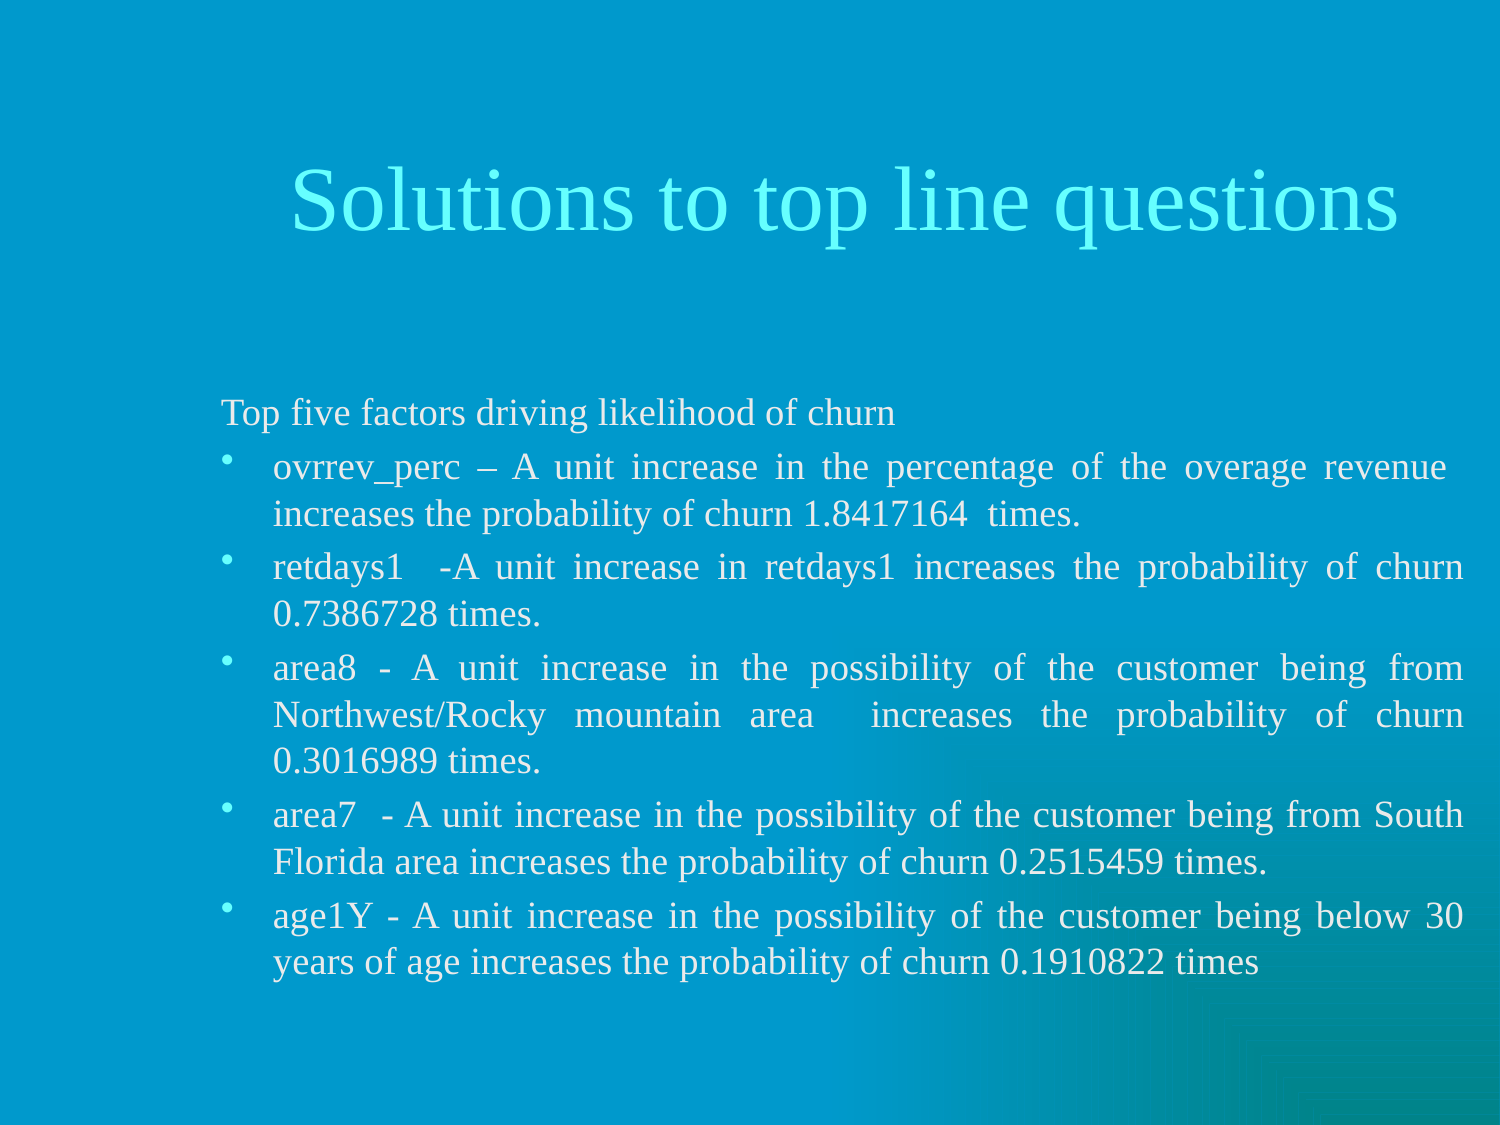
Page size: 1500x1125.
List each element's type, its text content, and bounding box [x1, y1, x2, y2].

list Top five factors driving likelihood of churn ovrrev_perc – A unit increase in the percentage of the overage revenue increases the probability of churn 1.8417164 times. retdays1 -A unit increase in retdays1 increases the probability of churn 0.7386728 times. area8 - A unit increase in the possibility of the customer being from Northwest/Rocky mountain area increases the probability of churn 0.3016989 times. area7 - A unit increase in the possibility of the customer being from South Florida area increases the probability of churn 0.2515459 times. age1Y - A unit increase in the possibility of the customer being below 30 years of age increases the probability of churn 0.1910822 times [205, 324, 1481, 1001]
title Solutions to top line questions [208, 99, 1484, 288]
